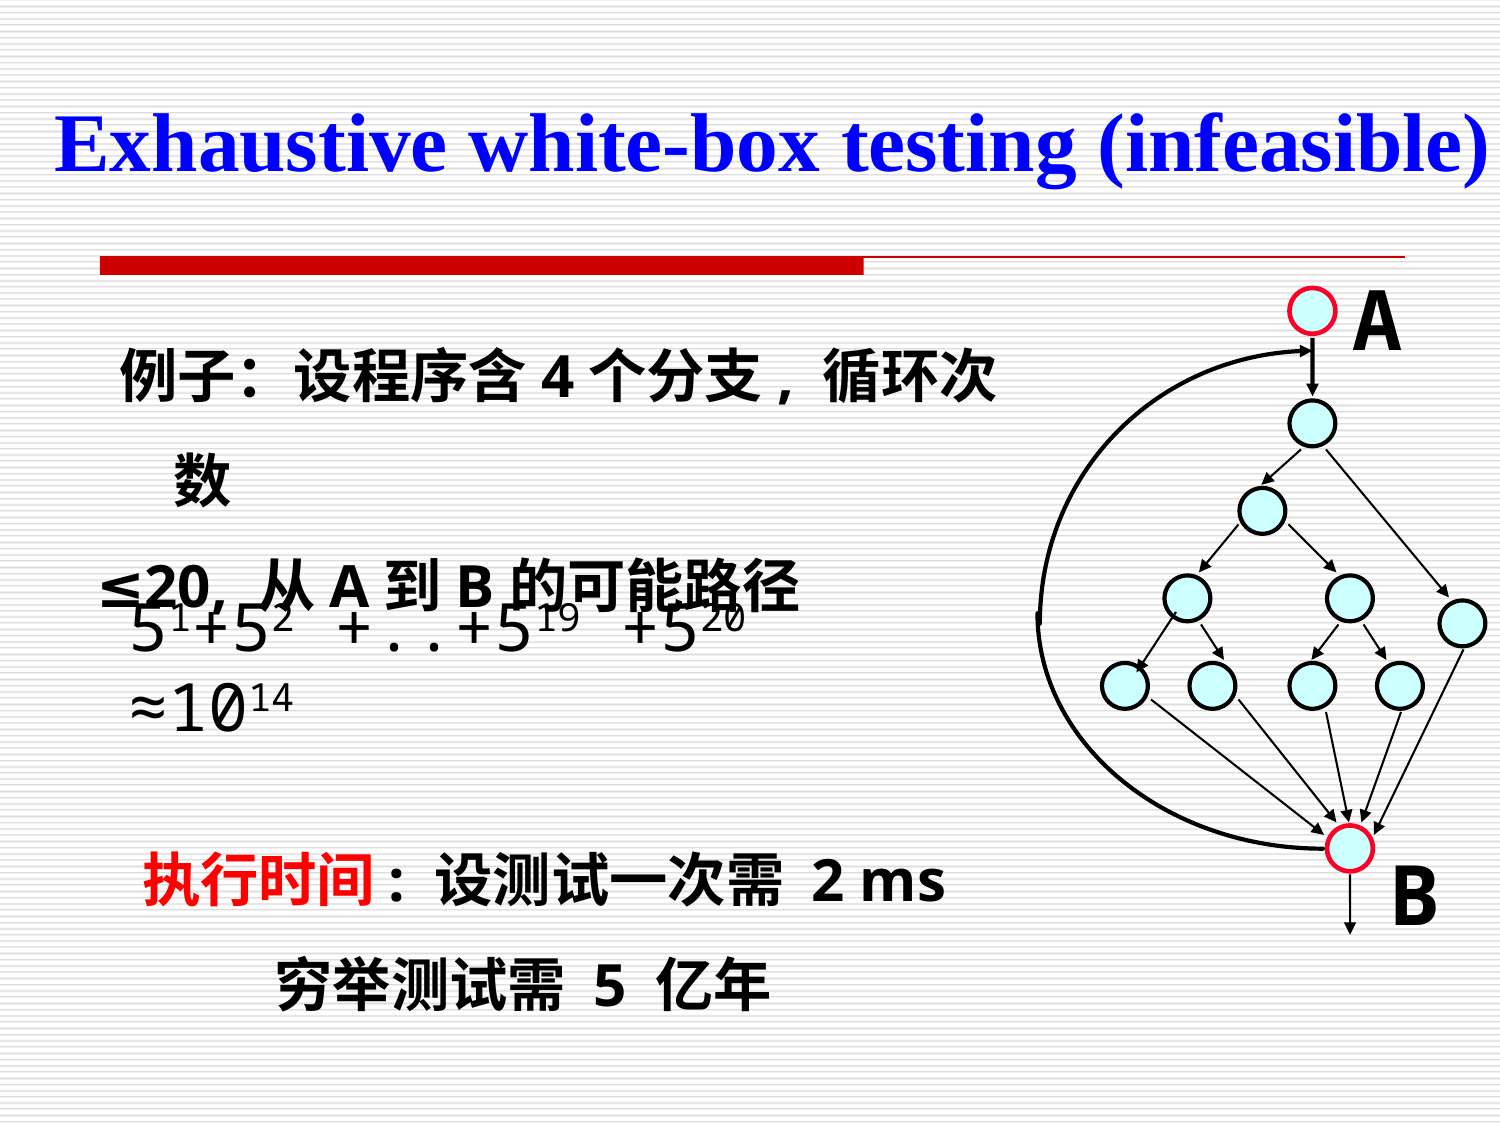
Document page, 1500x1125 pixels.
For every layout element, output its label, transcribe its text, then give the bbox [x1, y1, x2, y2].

text_box 执行时间: 设测试一次需 2 ms 穷举测试需 5 亿年 [100, 835, 1128, 1026]
text_box [1313, 548, 1337, 573]
text_box [1359, 711, 1402, 823]
text_box [1327, 825, 1373, 872]
text_box [1313, 383, 1319, 396]
text_box [1323, 665, 1336, 707]
text_box [1325, 711, 1353, 823]
text_box [1313, 400, 1336, 447]
text_box [1373, 649, 1464, 835]
text_box 51+52 +..+519 +520 ≈1014 [113, 577, 1001, 752]
text_box [1343, 874, 1357, 935]
text_box Exhaustive white-box testing (infeasible) [39, 75, 1500, 201]
text_box 例子：设程序含4个分支, 循环次数 ≤20, 从A到B的可能路径 [81, 296, 1038, 519]
text_box [1323, 805, 1337, 823]
text_box [1327, 575, 1373, 622]
text_box B [1375, 834, 1425, 950]
text_box [1363, 624, 1387, 660]
text_box [1325, 449, 1449, 598]
text_box [1039, 344, 1313, 613]
picture [0, 0, 1500, 1125]
text_box [1439, 600, 1486, 647]
text_box [1377, 662, 1423, 709]
text_box [1289, 287, 1336, 334]
text_box A [1337, 259, 1388, 375]
text_box [1037, 613, 1323, 849]
